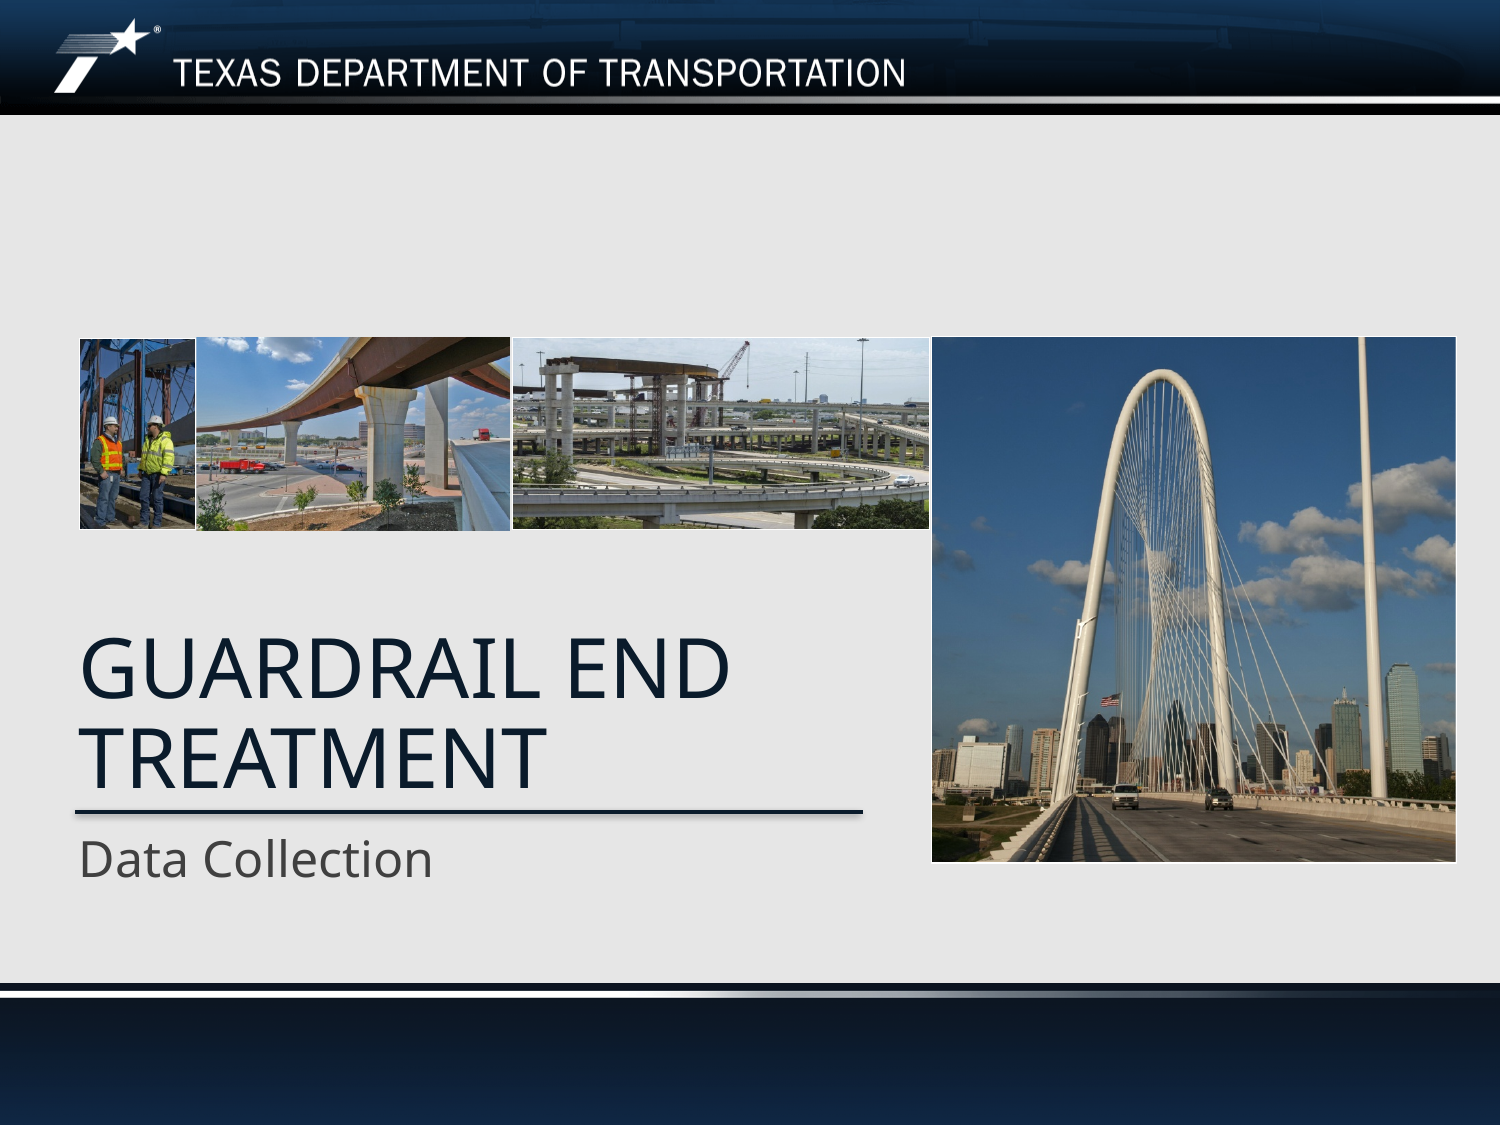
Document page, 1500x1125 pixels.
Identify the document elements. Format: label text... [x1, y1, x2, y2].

picture [79, 337, 511, 531]
picture [512, 337, 930, 531]
picture [0, 0, 1500, 115]
picture [0, 983, 1500, 1125]
picture [931, 337, 1456, 863]
title Guardrail End Treatment [78, 633, 916, 807]
subtitle Data Collection [78, 827, 922, 925]
